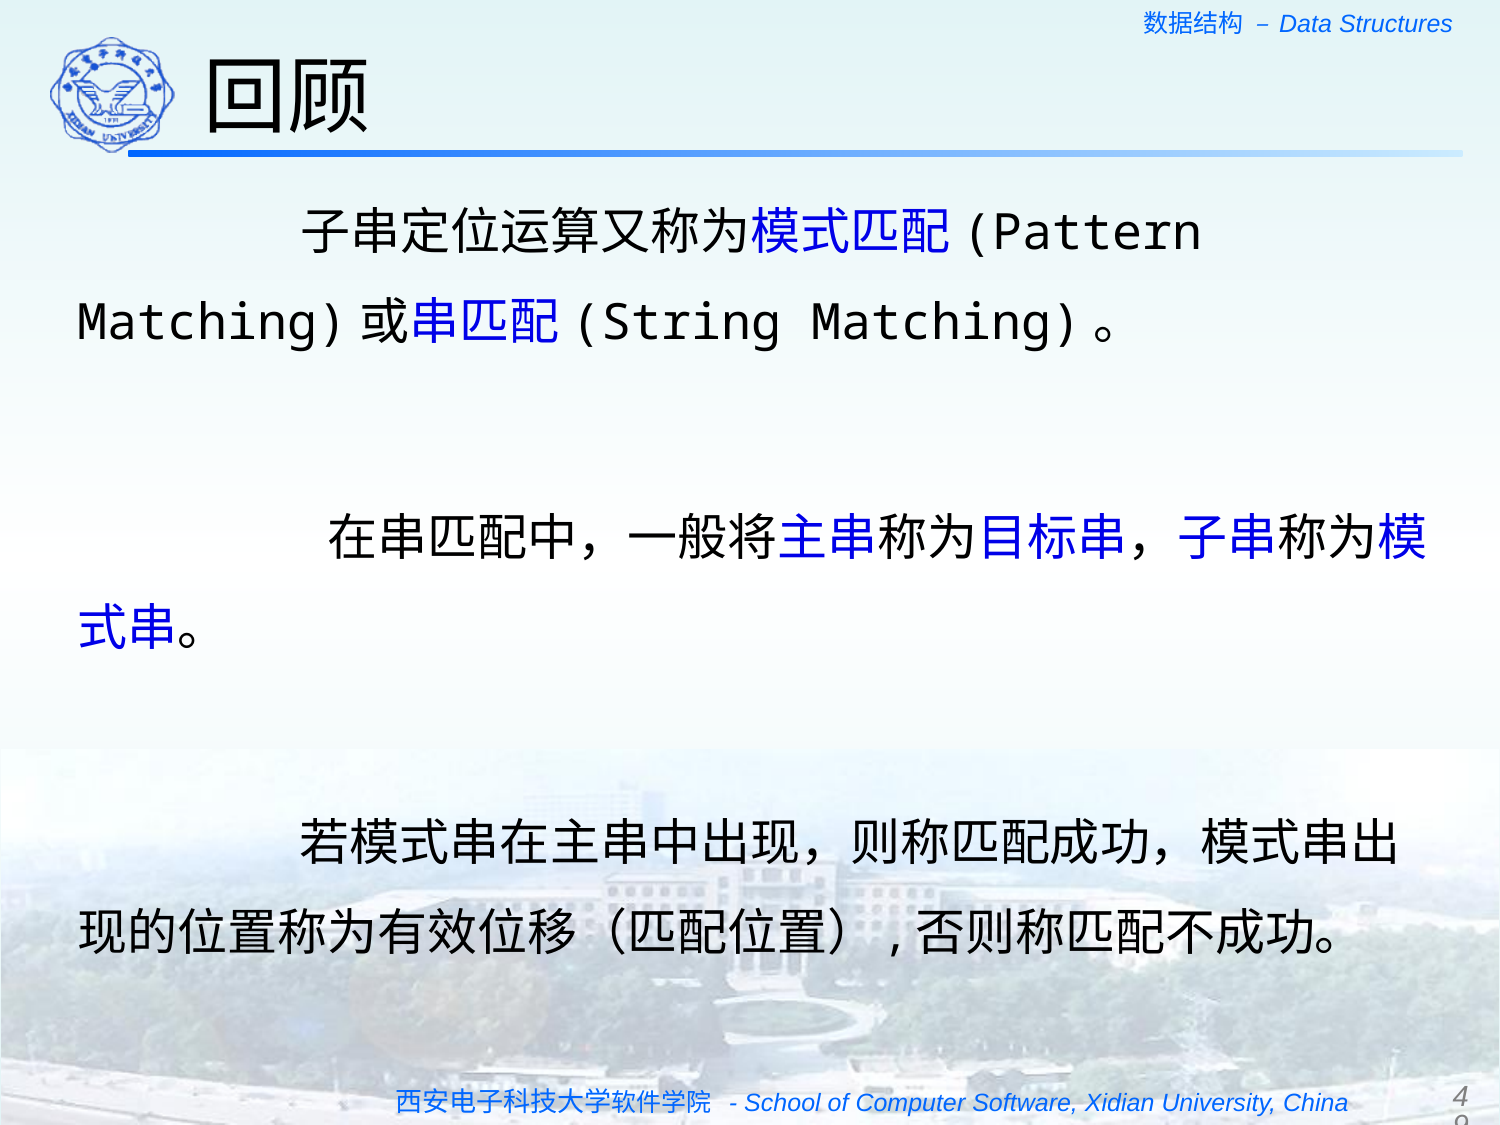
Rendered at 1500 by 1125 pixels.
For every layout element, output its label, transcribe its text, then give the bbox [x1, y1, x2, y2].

picture [50, 37, 175, 153]
list 子串定位运算又称为模式匹配(Pattern Matching)或串匹配(String Matching)。 在串匹配中，一般将主串称为目标串，子串称为模式串。 若模式串在主串中出现，则称匹配成功，模式串出现的位置称为有效位移（匹配位置）,否则称匹配不成功。 [62, 162, 1447, 1063]
slide_number 49 [1362, 1062, 1463, 1113]
picture [1, 749, 1499, 1125]
title 回顾 [188, 42, 1425, 143]
